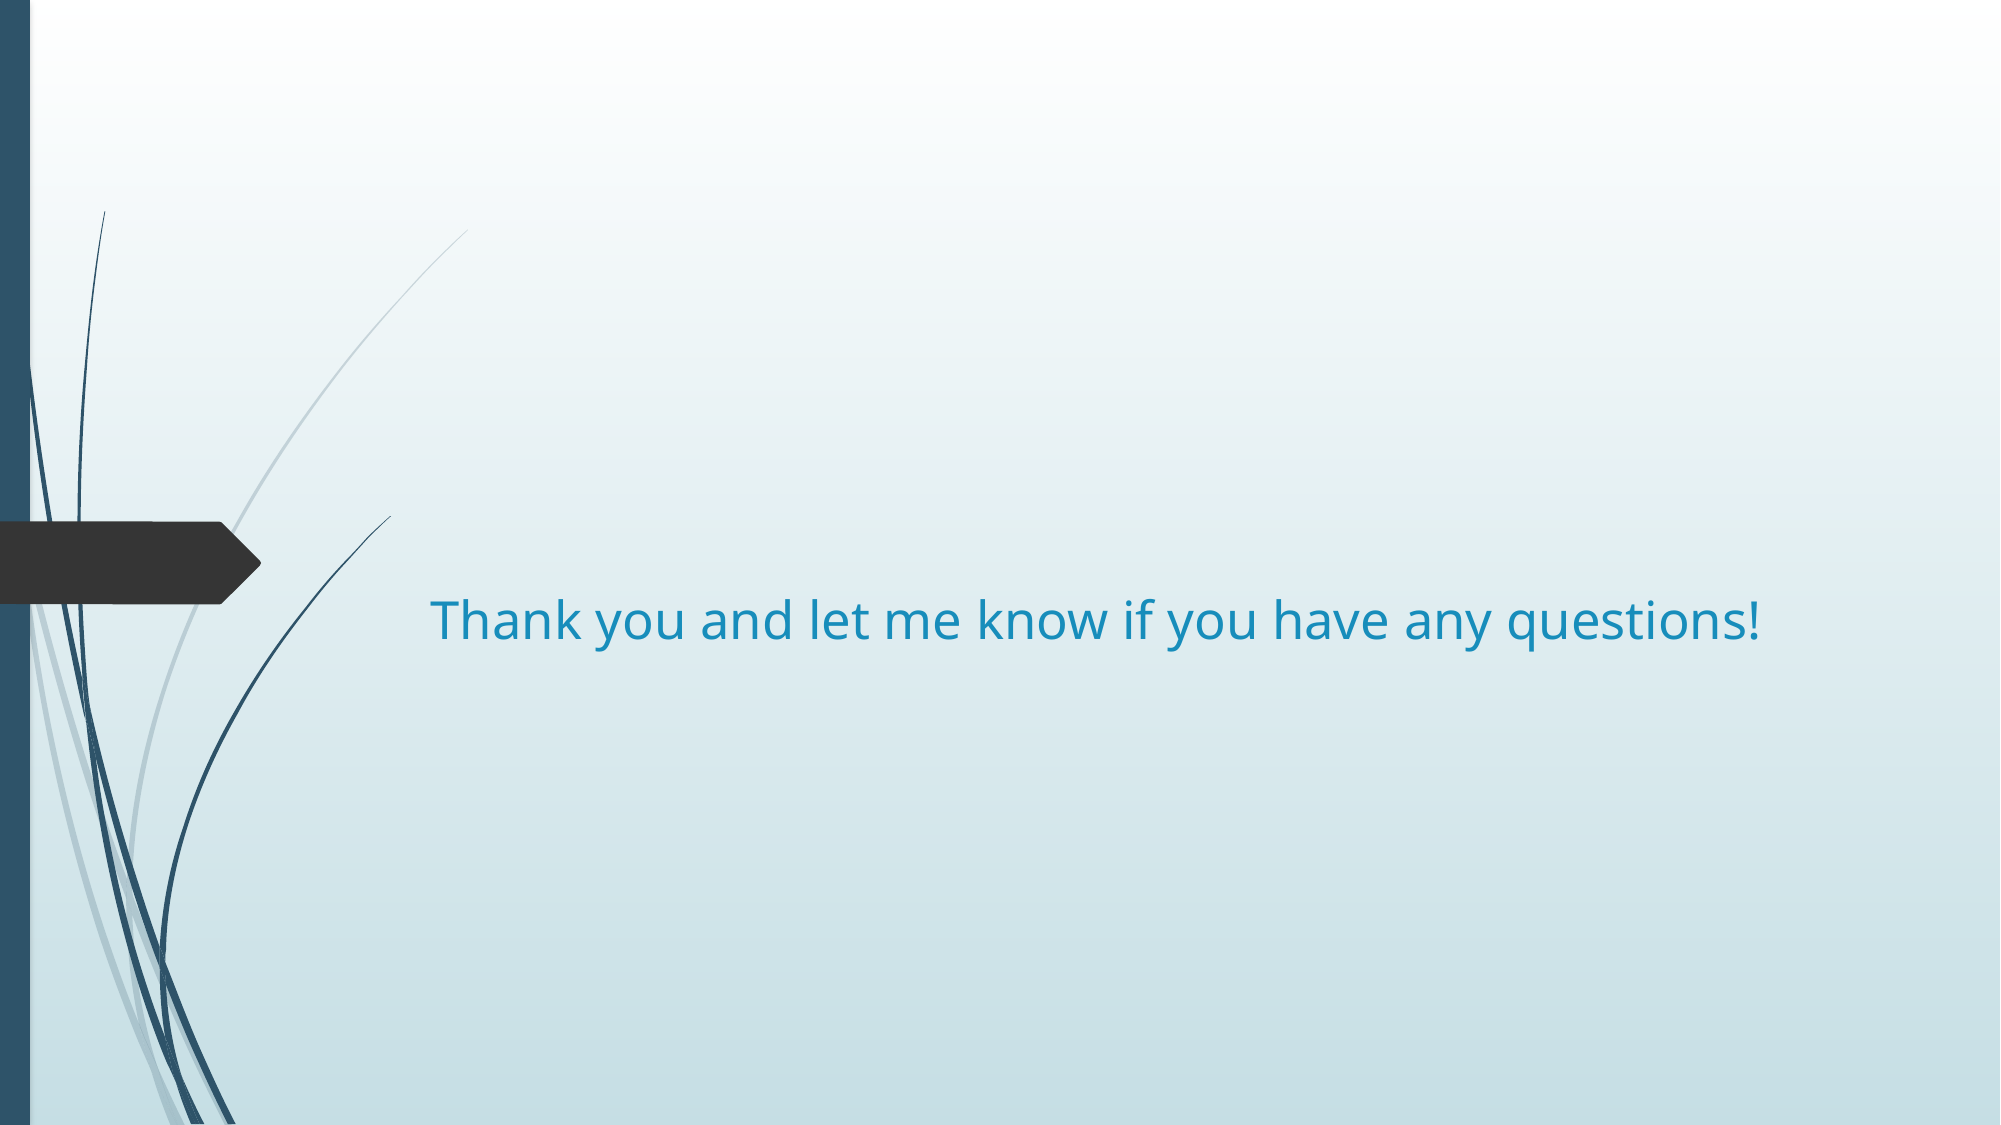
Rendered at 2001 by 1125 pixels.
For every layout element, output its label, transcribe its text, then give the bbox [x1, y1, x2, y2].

title Thank you and let me know if you have any questions! [415, 541, 1879, 658]
